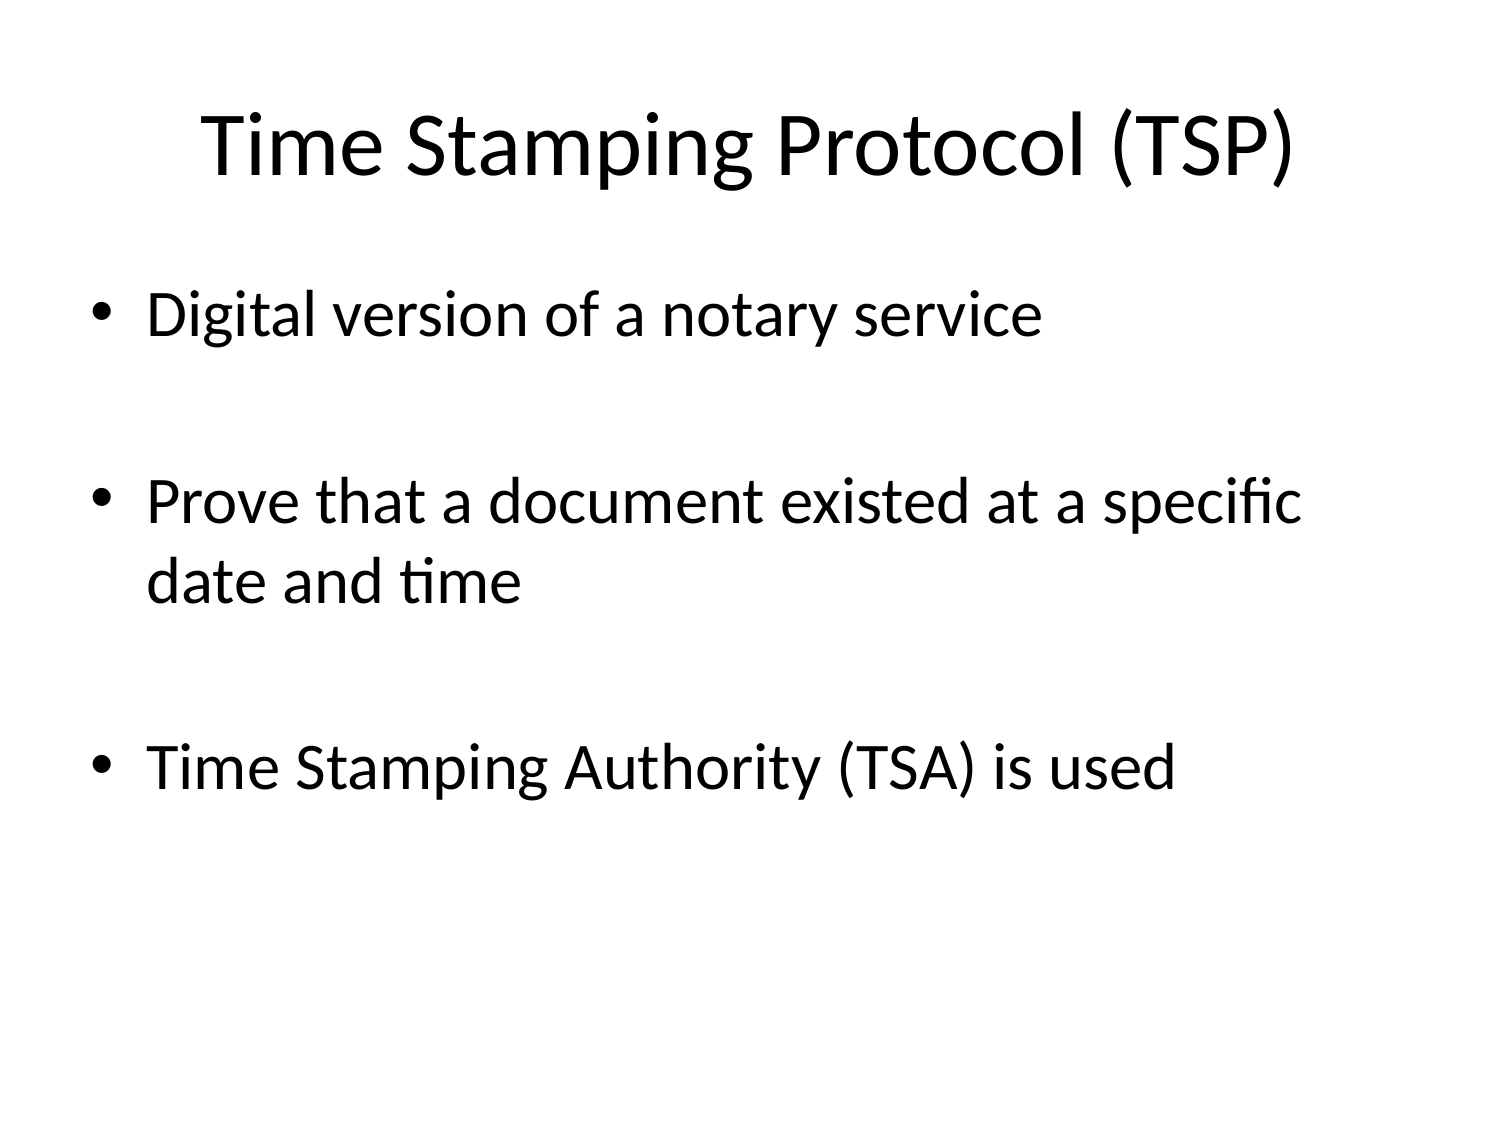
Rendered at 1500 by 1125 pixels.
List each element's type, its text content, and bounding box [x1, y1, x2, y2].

title Time Stamping Protocol (TSP) [75, 45, 1425, 233]
list Digital version of a notary service Prove that a document existed at a specific date and time Time Stamping Authority (TSA) is used [75, 262, 1425, 1005]
